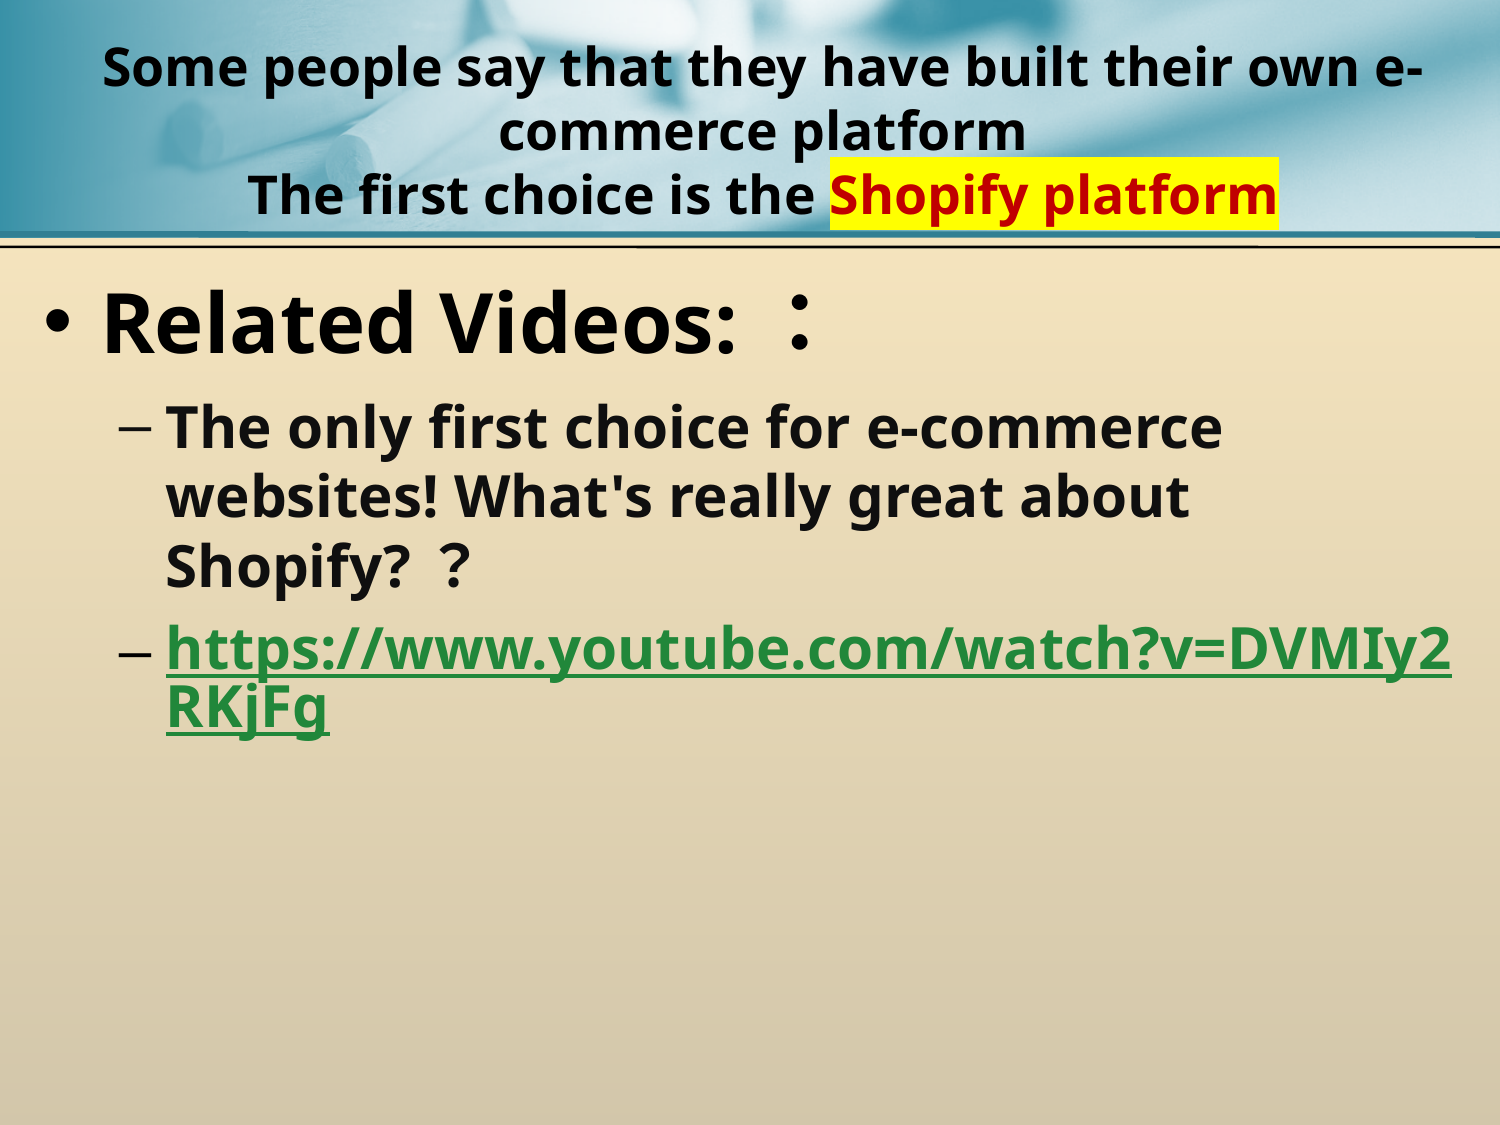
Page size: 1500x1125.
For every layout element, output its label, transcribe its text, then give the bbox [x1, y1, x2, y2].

title Some people say that they have built their own e-commerce platform The first choice is the Shopify platform [45, 24, 1481, 233]
list Related Videos:： The only first choice for e-commerce websites! What's really great about Shopify?？ https://www.youtube.com/watch?v=DVMIy2RKjFg [29, 262, 1481, 1103]
